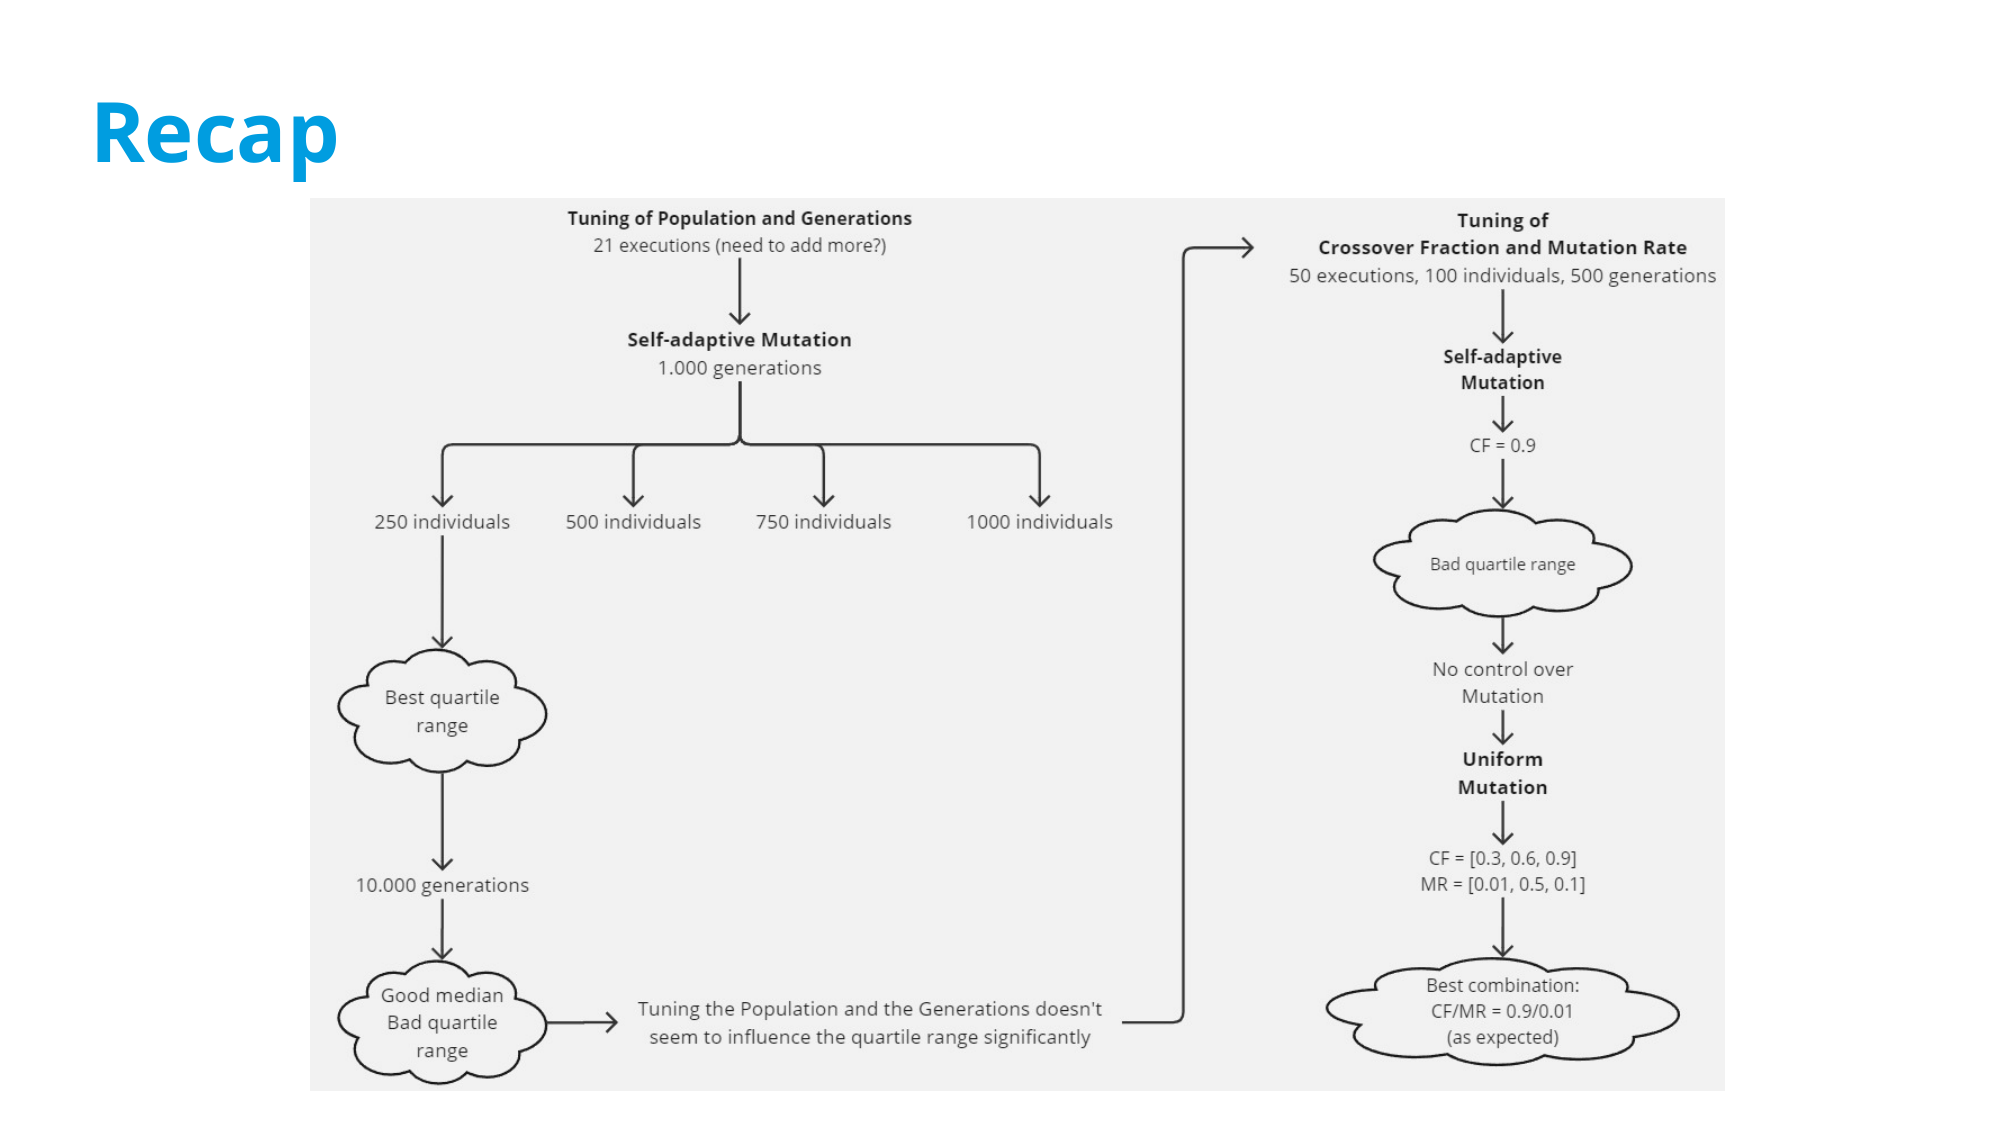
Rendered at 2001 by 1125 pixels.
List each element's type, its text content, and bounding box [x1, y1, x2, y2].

picture [310, 197, 1726, 1092]
text_box Recap [74, 59, 1961, 199]
